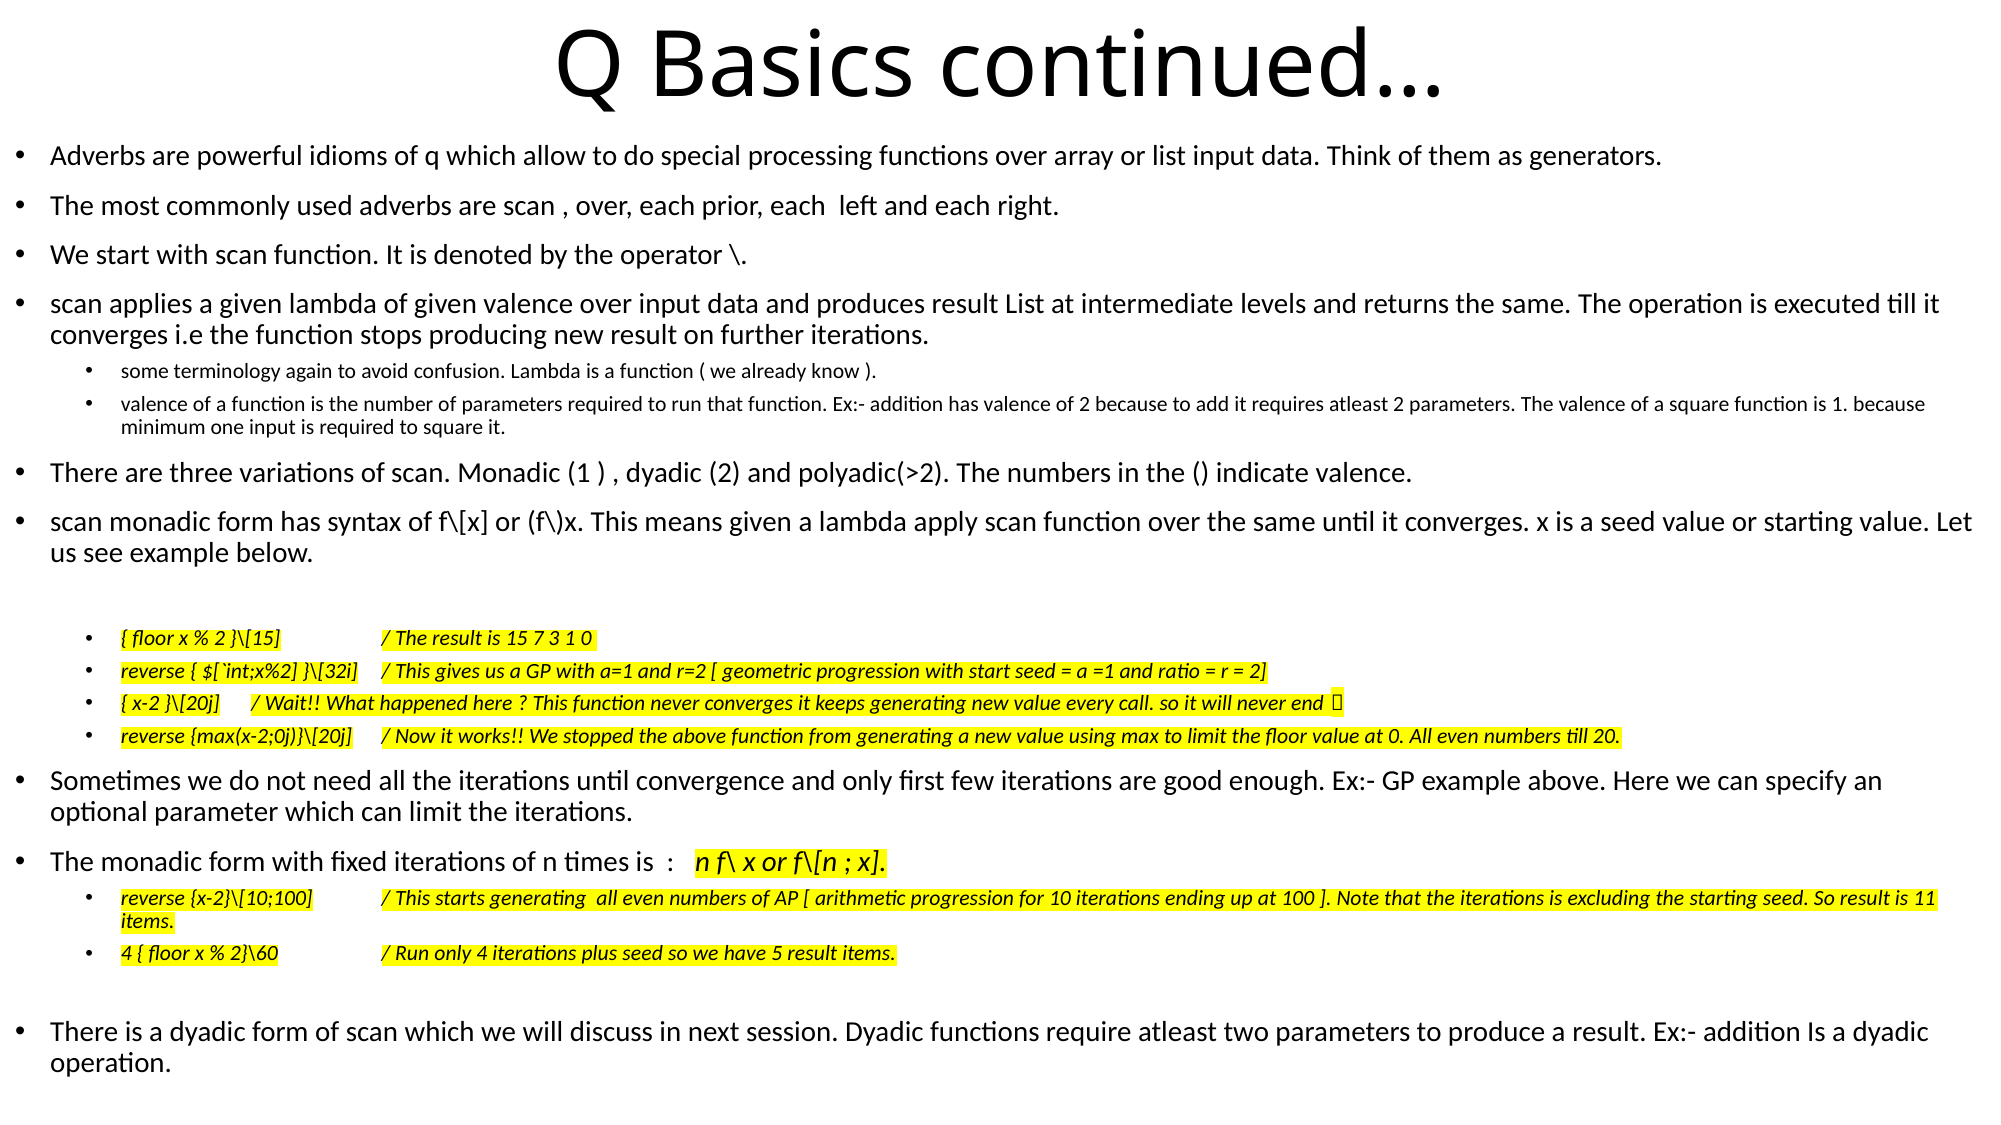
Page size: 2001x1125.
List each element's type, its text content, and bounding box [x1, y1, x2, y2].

list Adverbs are powerful idioms of q which allow to do special processing functions over array or list input data. Think of them as generators. The most commonly used adverbs are scan , over, each prior, each left and each right. We start with scan function. It is denoted by the operator \. scan applies a given lambda of given valence over input data and produces result List at intermediate levels and returns the same. The operation is executed till it converges i.e the function stops producing new result on further iterations. some terminology again to avoid confusion. Lambda is a function ( we already know ). valence of a function is the number of parameters required to run that function. Ex:- addition has valence of 2 because to add it requires atleast 2 parameters. The valence of a square function is 1. because minimum one input is required to square it. There are three variations of scan. Monadic (1 ) , dyadic (2) and polyadic(>2). The numbers in the () indicate valence. scan monadic form has syntax of f\[x] or (f\)x. This means given a lambda apply scan function over the same until it converges. x is a seed value or starting value. Let us see example below. { floor x % 2 }\[15] / The result is 15 7 3 1 0 reverse { $[`int;x%2] }\[32i] / This gives us a GP with a=1 and r=2 [ geometric progression with start seed = a =1 and ratio = r = 2] { x-2 }\[20j] / Wait!! What happened here ? This function never converges it keeps generating new value every call. so it will never end  reverse {max(x-2;0j)}\[20j] / Now it works!! We stopped the above function from generating a new value using max to limit the floor value at 0. All even numbers till 20. Sometimes we do not need all the iterations until convergence and only first few iterations are good enough. Ex:- GP example above. Here we can specify an optional parameter which can limit the iterations. The monadic form with fixed iterations of n times is : n f\ x or f\[n ; x]. reverse {x-2}\[10;100] / This starts generating all even numbers of AP [ arithmetic progression for 10 iterations ending up at 100 ]. Note that the iterations is excluding the starting seed. So result is 11 items. 4 { floor x % 2}\60 / Run only 4 iterations plus seed so we have 5 result items. There is a dyadic form of scan which we will discuss in next session. Dyadic functions require atleast two parameters to produce a result. Ex:- addition Is a dyadic operation. [0, 133, 2000, 1125]
title Q Basics continued… [0, 0, 2000, 133]
